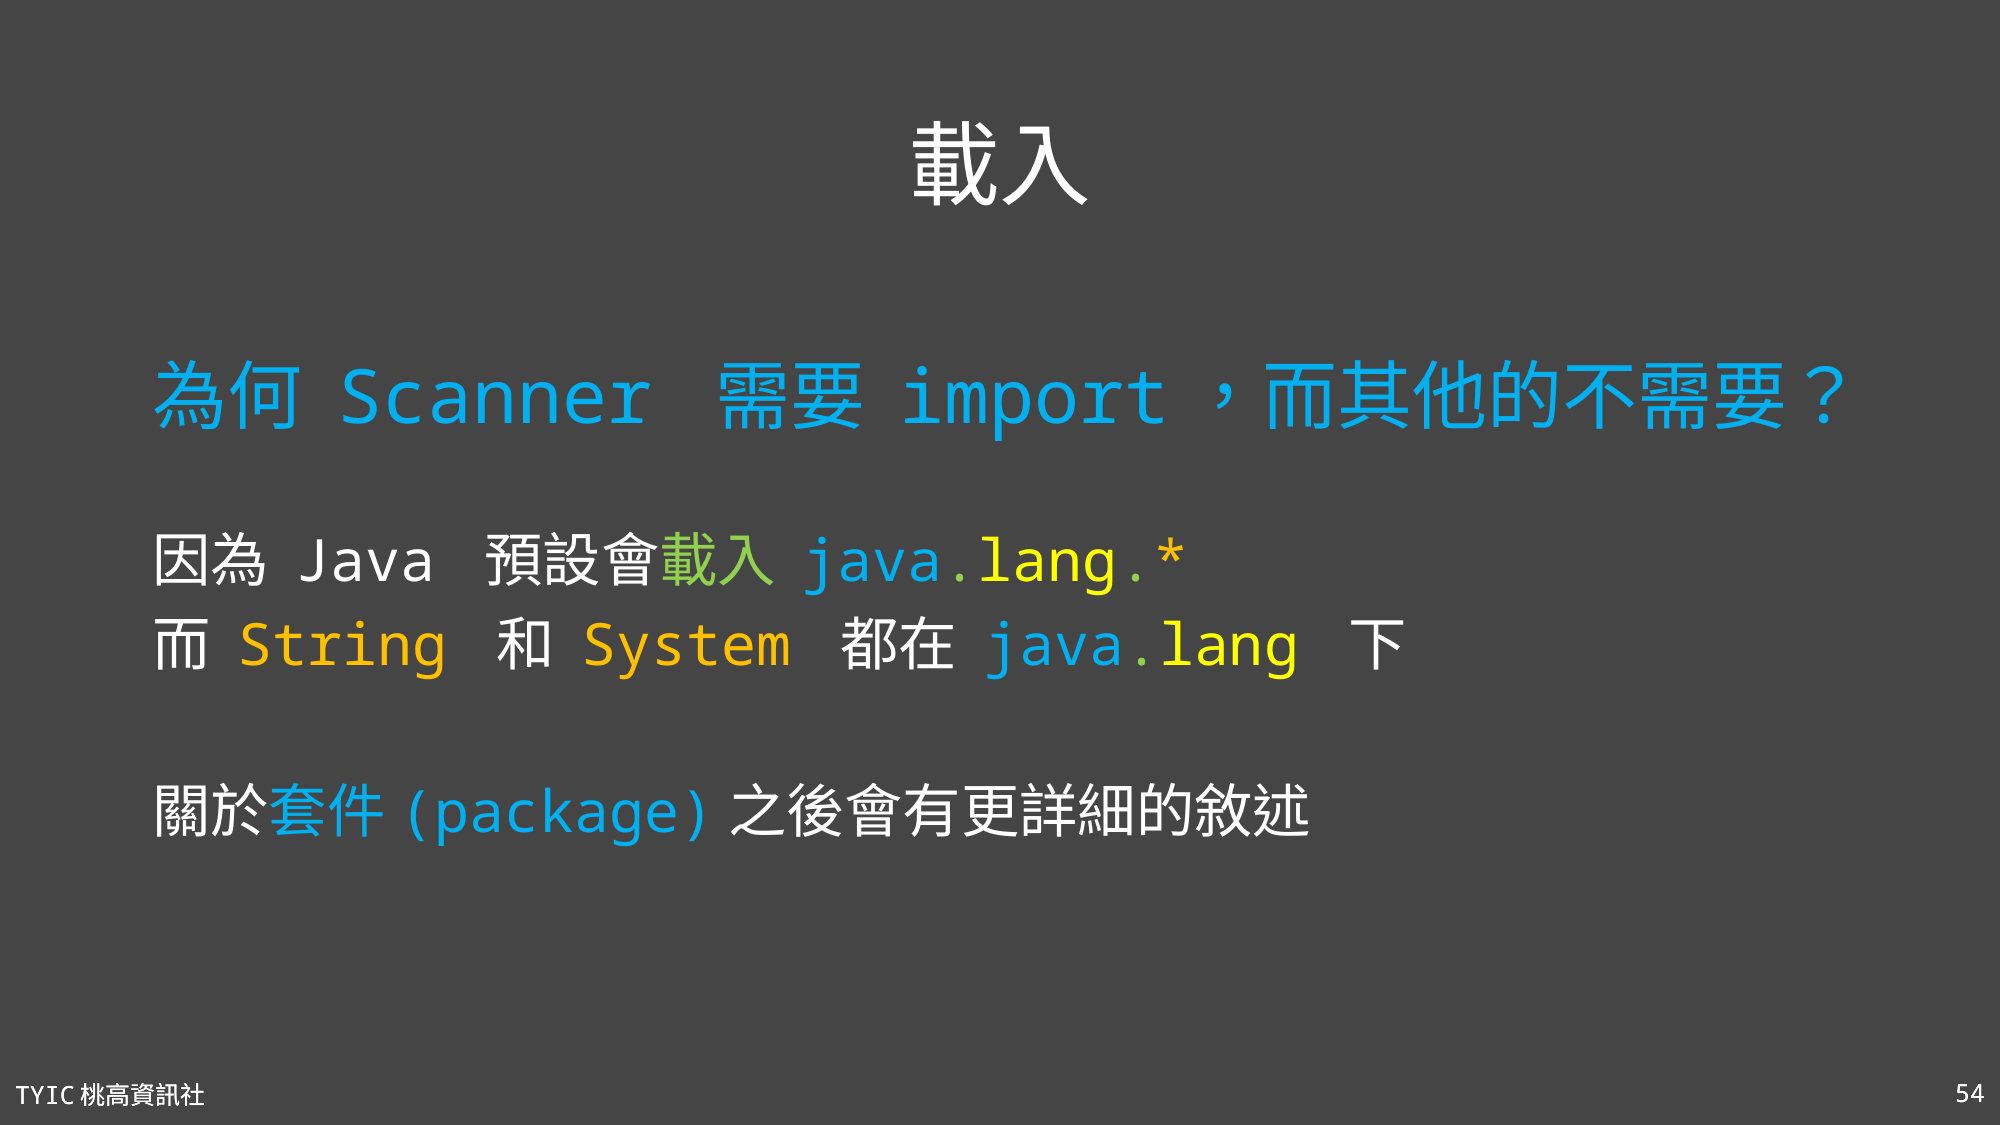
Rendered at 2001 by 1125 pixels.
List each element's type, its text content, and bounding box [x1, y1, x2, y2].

text_box 因為 Java 預設會載入 java.lang.* 而 String 和 System 都在 java.lang 下 關於套件(package)之後會有更詳細的敘述 [137, 524, 1863, 873]
list 為何 Scanner 需要 import，而其他的不需要？ [137, 351, 1913, 450]
title 載入 [137, 59, 1863, 278]
